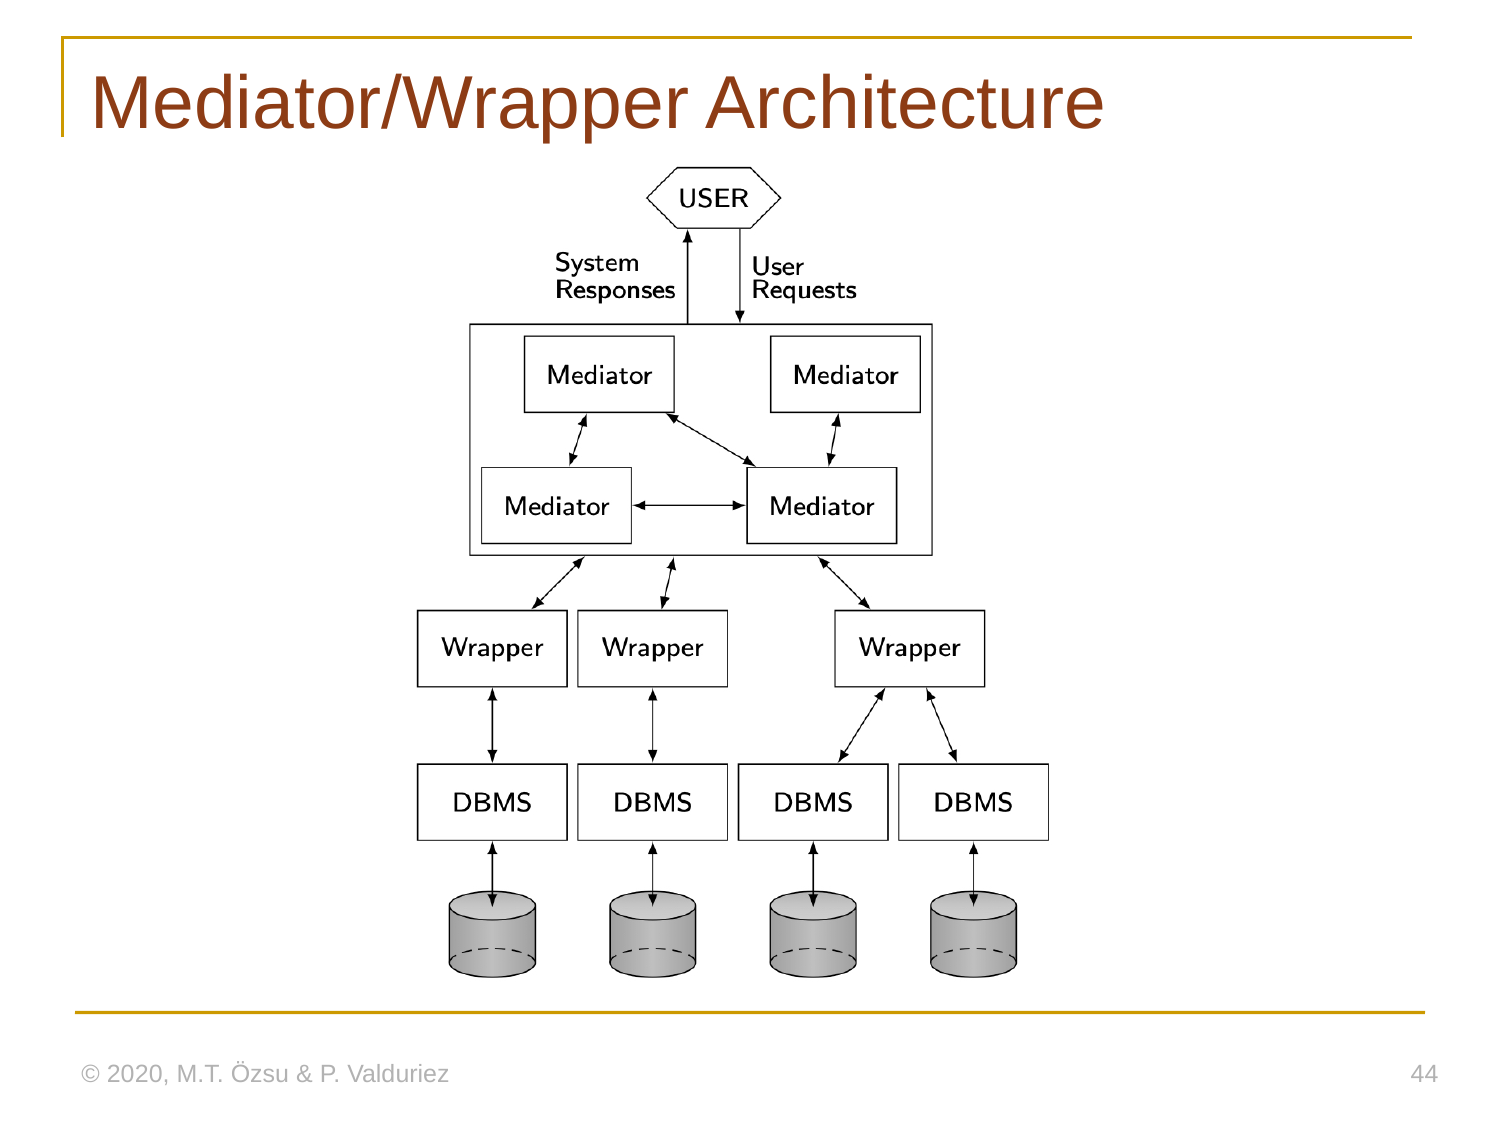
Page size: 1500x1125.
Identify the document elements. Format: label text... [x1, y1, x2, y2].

title Mediator/Wrapper Architecture [74, 45, 1426, 233]
footer © 2020, M.T. Özsu & P. Valduriez [66, 1042, 573, 1103]
slide_number 44 [1116, 1042, 1454, 1103]
picture [407, 157, 1070, 998]
